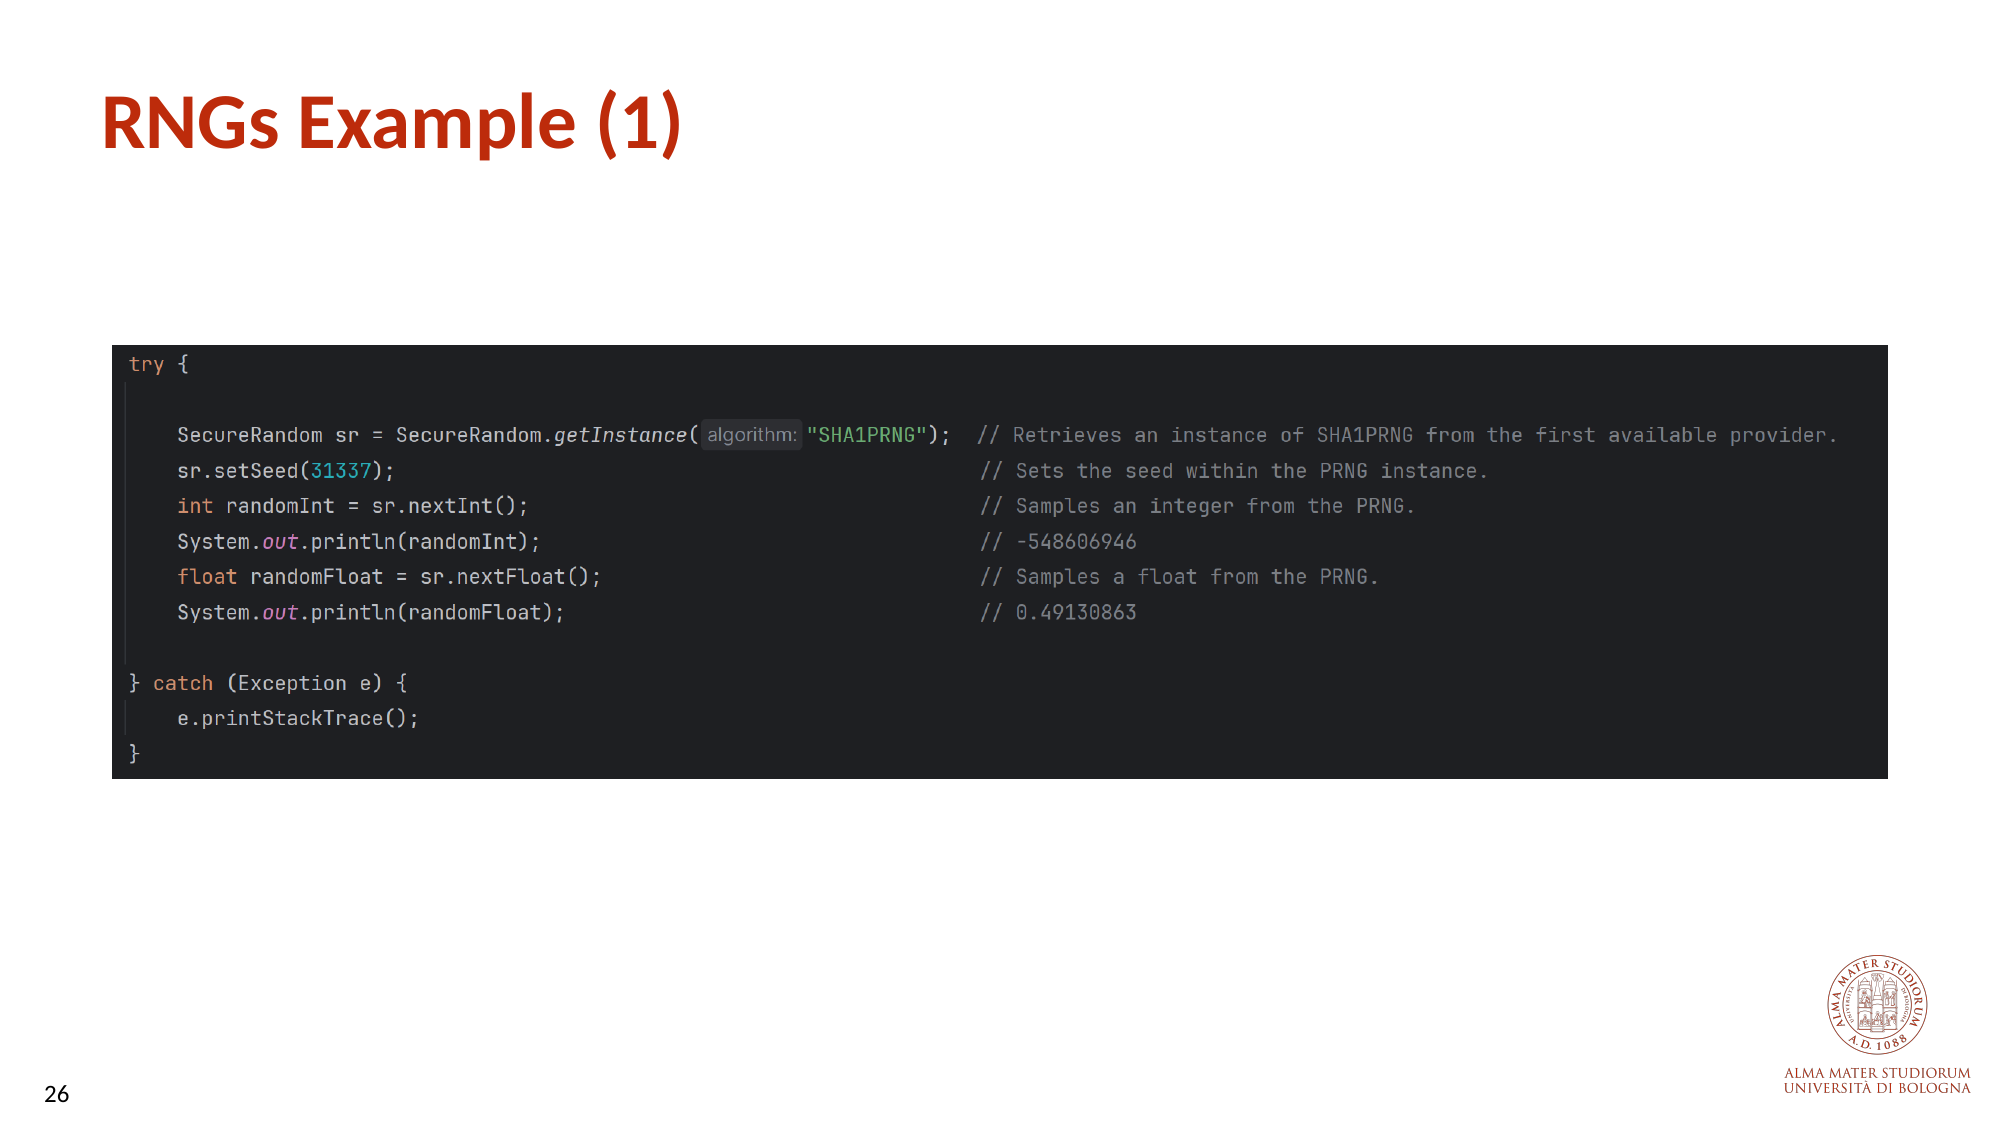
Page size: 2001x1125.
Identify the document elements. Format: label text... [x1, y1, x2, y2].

picture [1784, 955, 1971, 1093]
picture [111, 345, 1889, 780]
title RNGs Example (1) [86, 62, 1469, 193]
